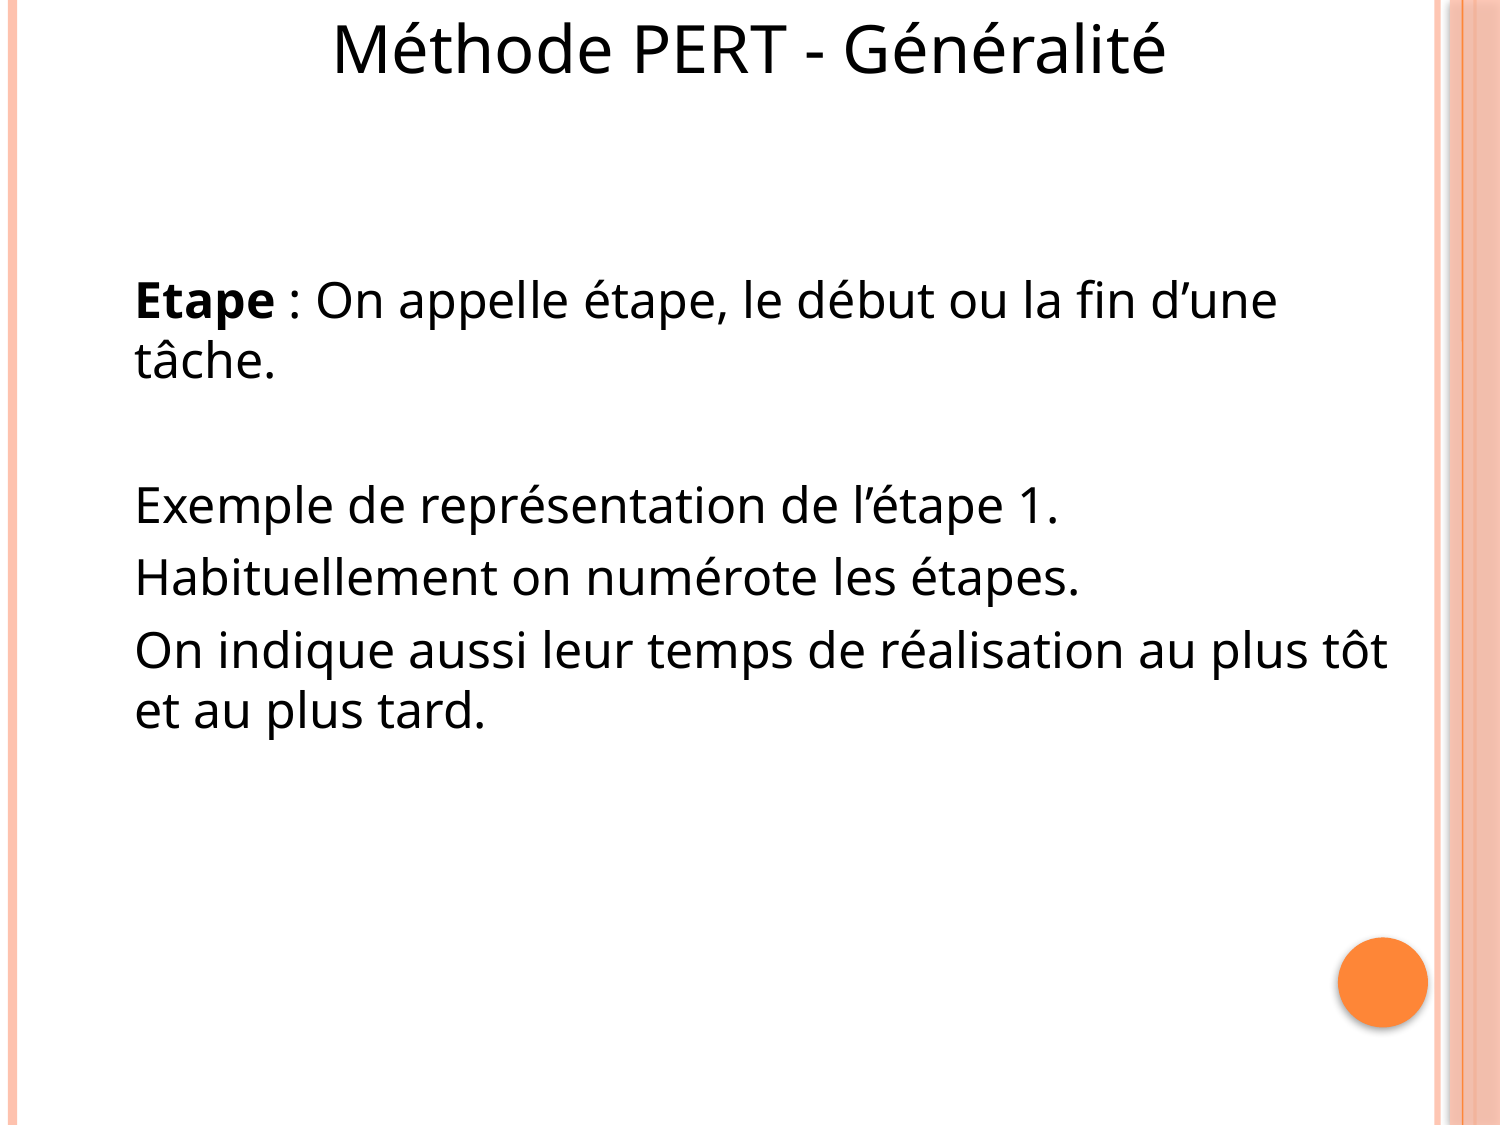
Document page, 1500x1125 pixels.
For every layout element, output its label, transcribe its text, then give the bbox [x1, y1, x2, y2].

list Etape : On appelle étape, le début ou la fin d’une tâche. Exemple de représentation de l’étape 1. Habituellement on numérote les étapes. On indique aussi leur temps de réalisation au plus tôt et au plus tard. [75, 260, 1425, 1118]
text_box Méthode PERT - Généralité [0, 0, 1500, 106]
